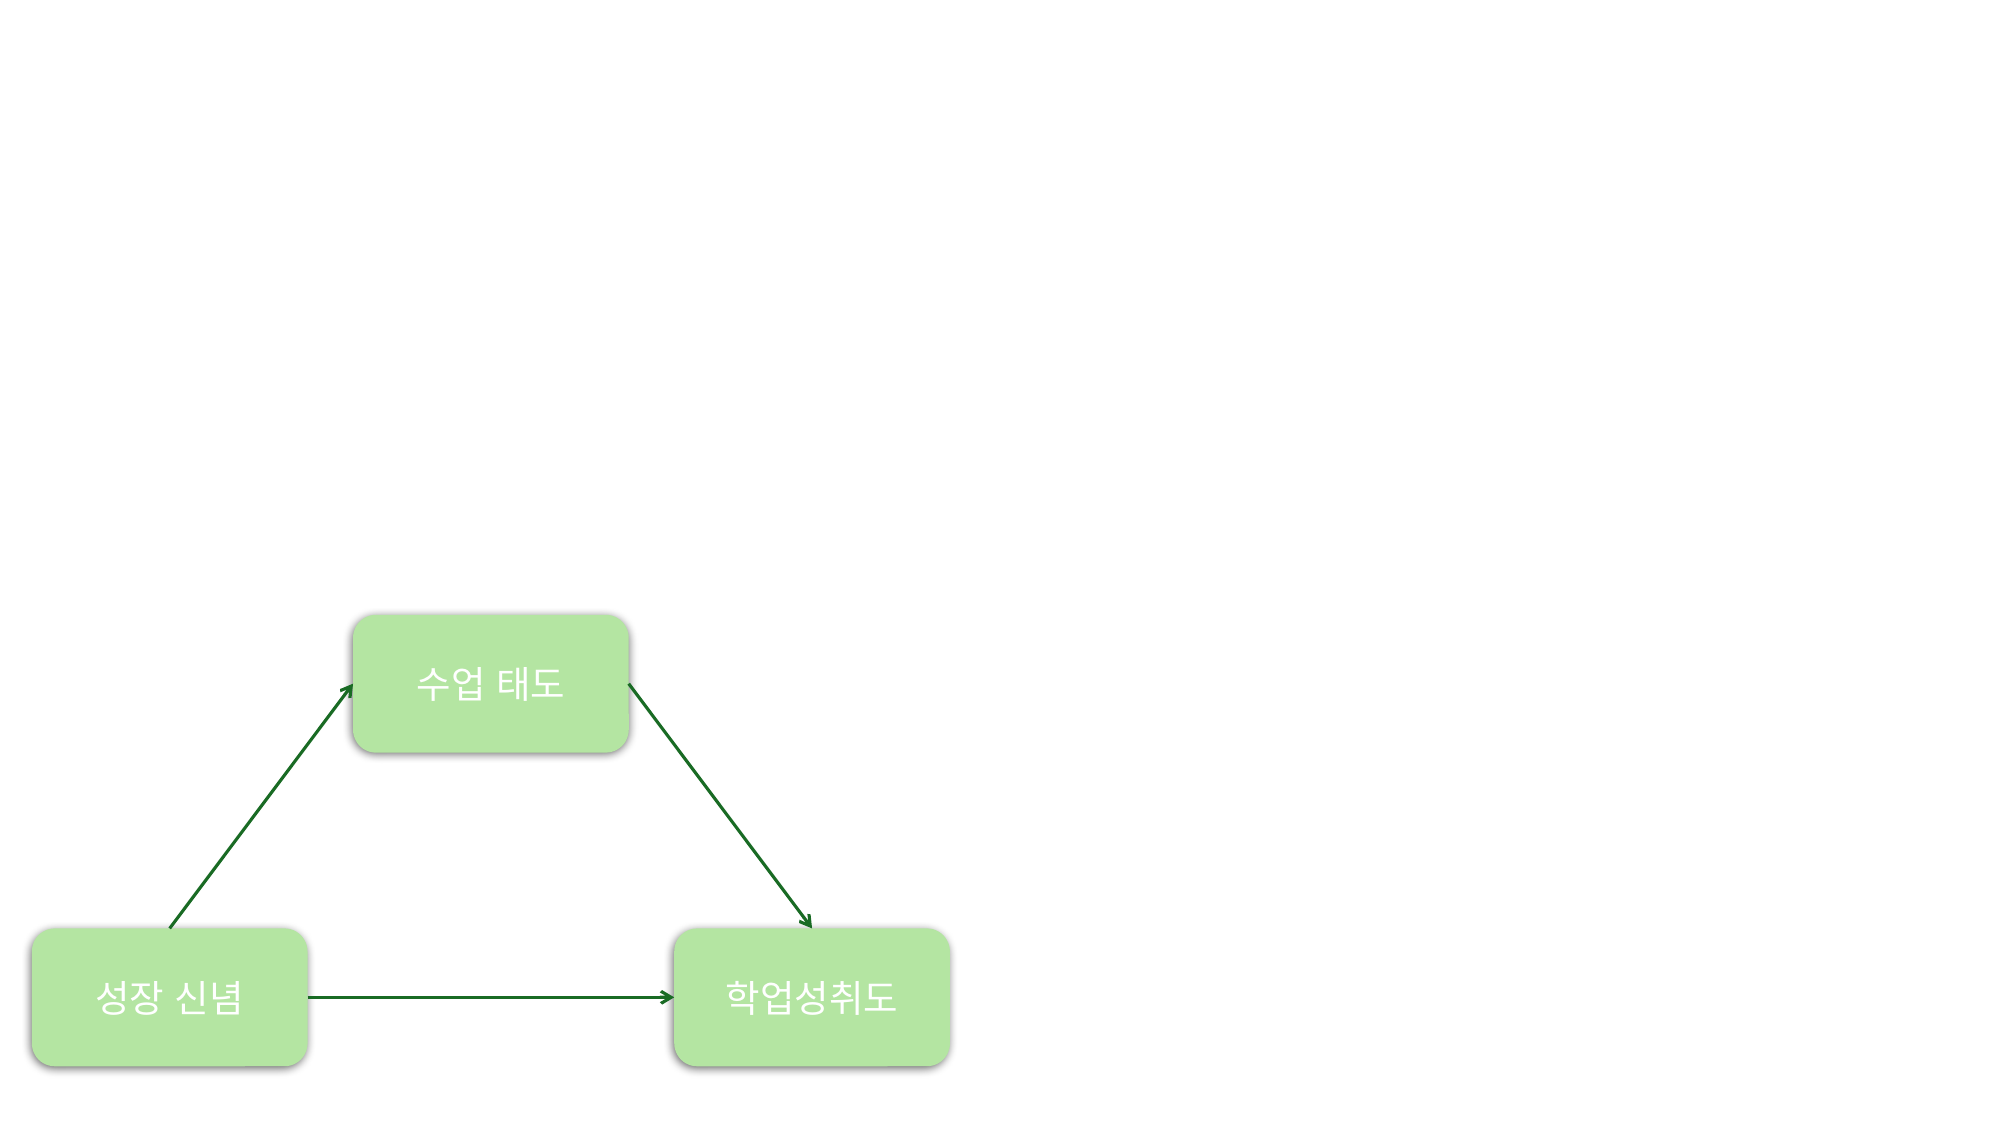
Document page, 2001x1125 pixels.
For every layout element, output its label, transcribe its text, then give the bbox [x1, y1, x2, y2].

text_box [628, 683, 813, 929]
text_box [169, 683, 354, 929]
text_box 성장 신념 [31, 928, 308, 1067]
text_box 학업성취도 [674, 928, 950, 1067]
text_box 수업 태도 [353, 614, 629, 753]
